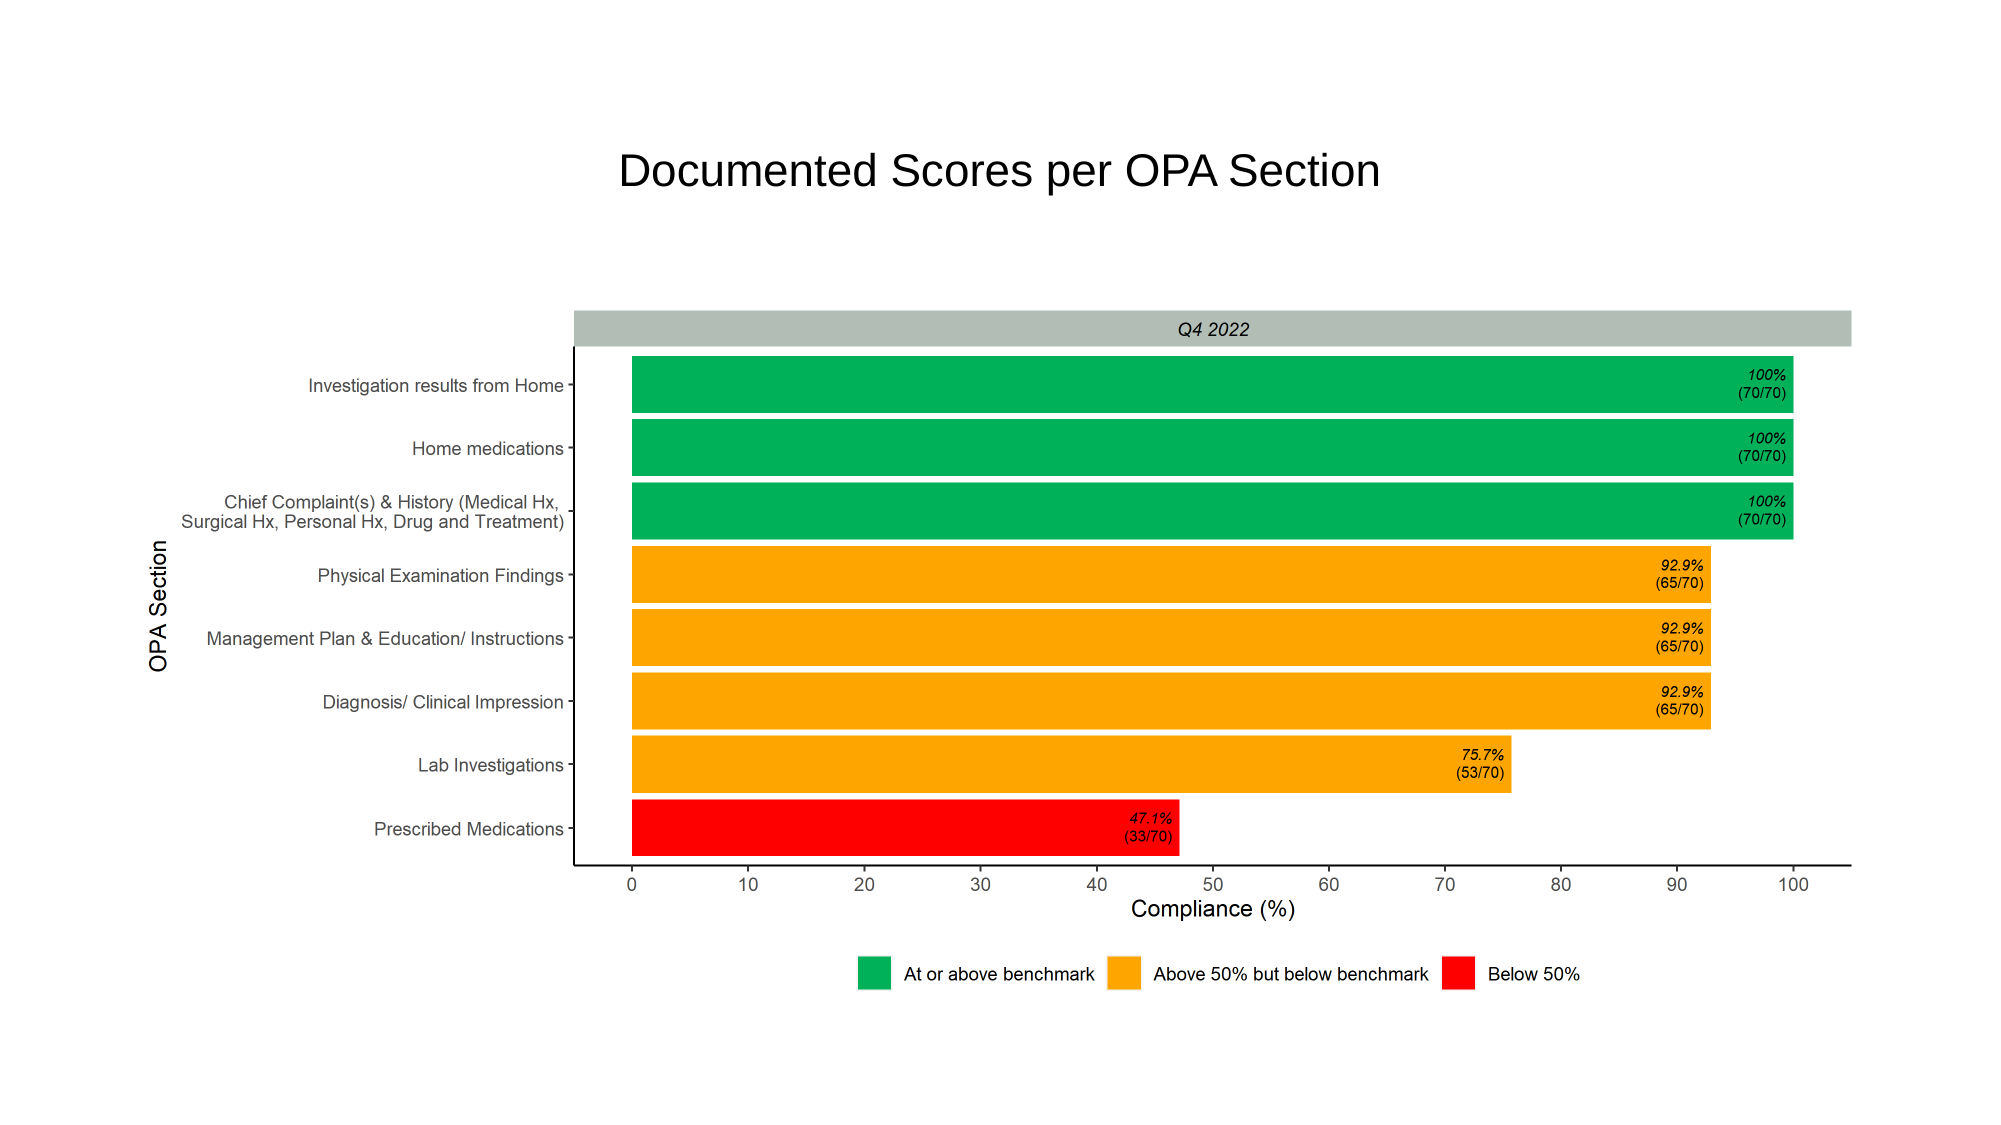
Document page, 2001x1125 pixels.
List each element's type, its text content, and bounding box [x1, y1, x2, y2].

title Documented Scores per OPA Section [137, 59, 1863, 278]
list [137, 299, 1863, 1014]
